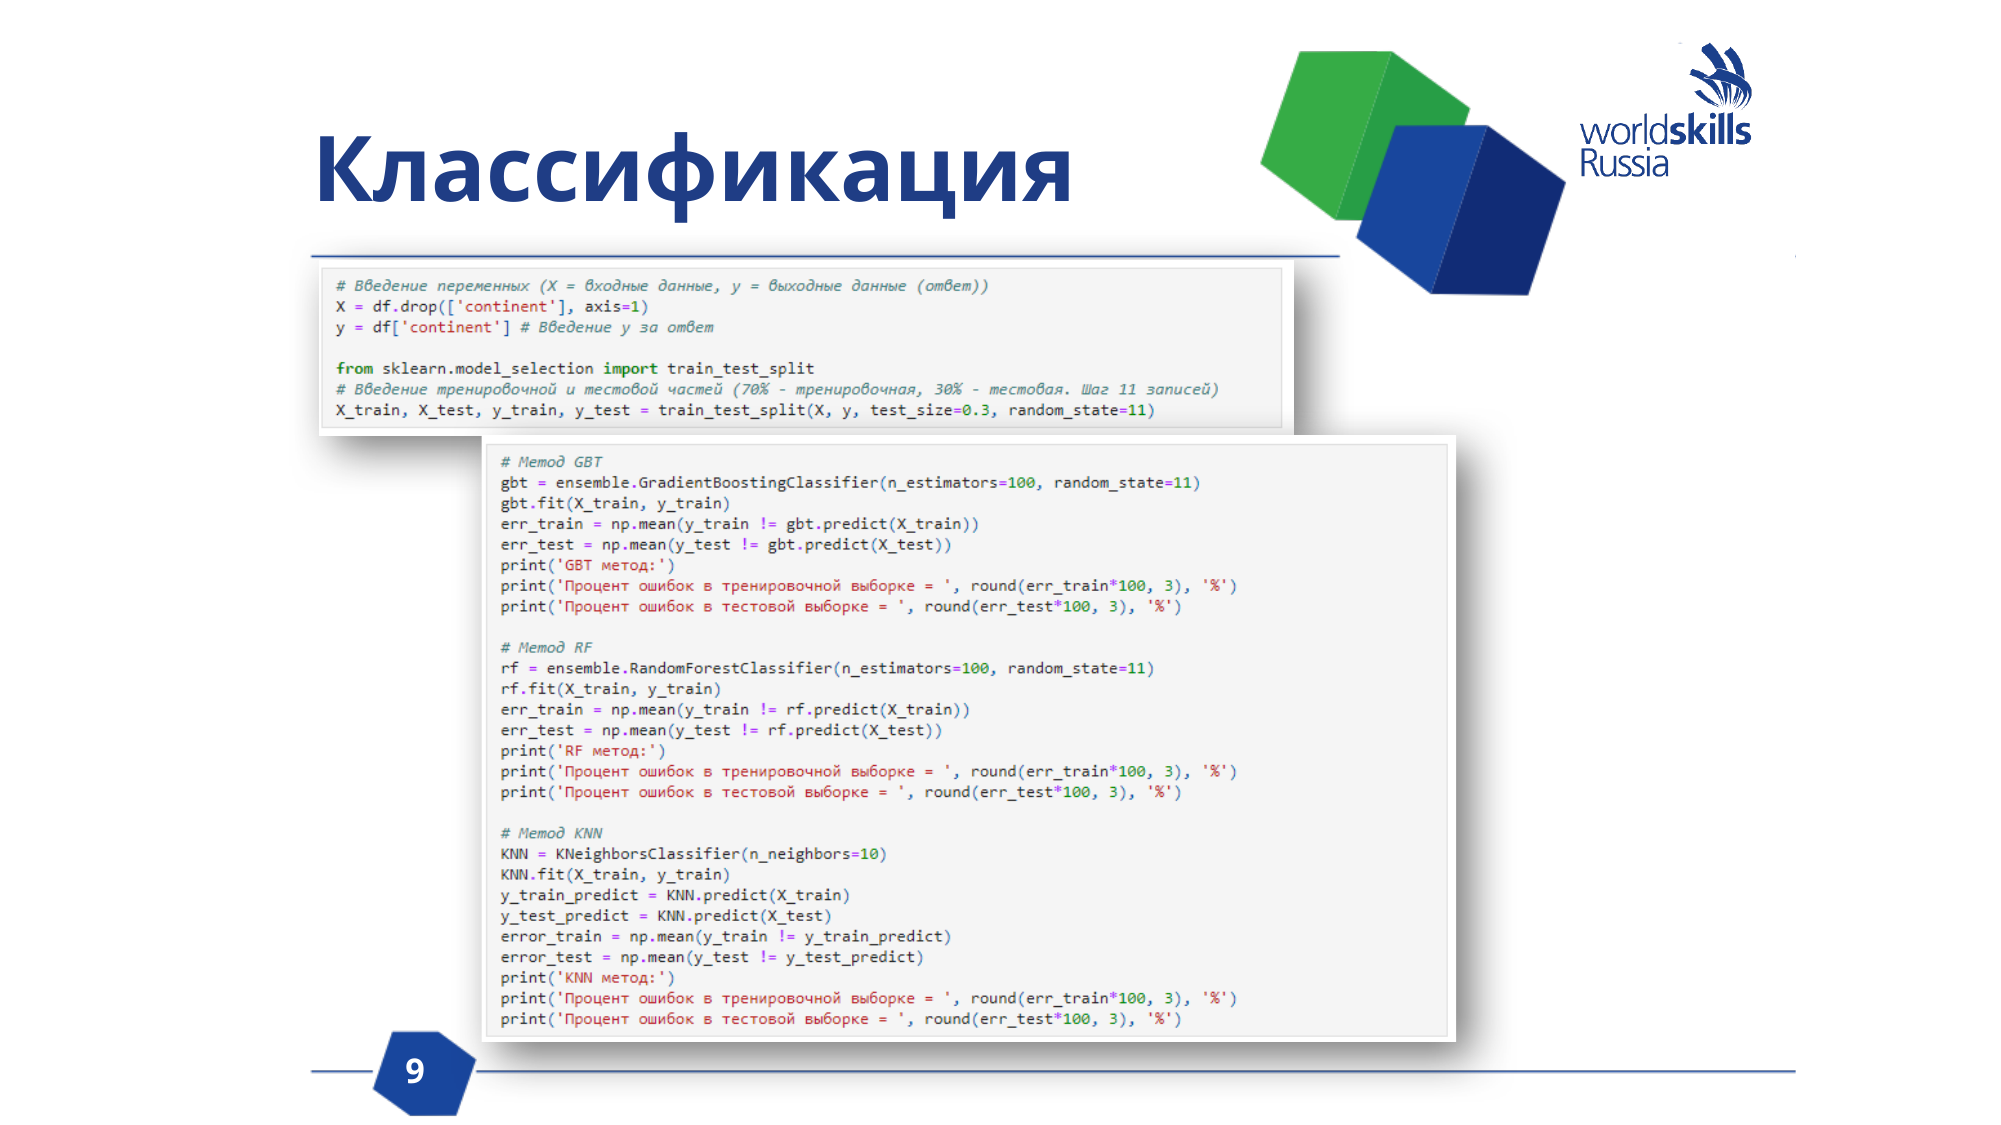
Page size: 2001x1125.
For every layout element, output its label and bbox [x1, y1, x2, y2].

picture [204, 0, 1796, 1125]
